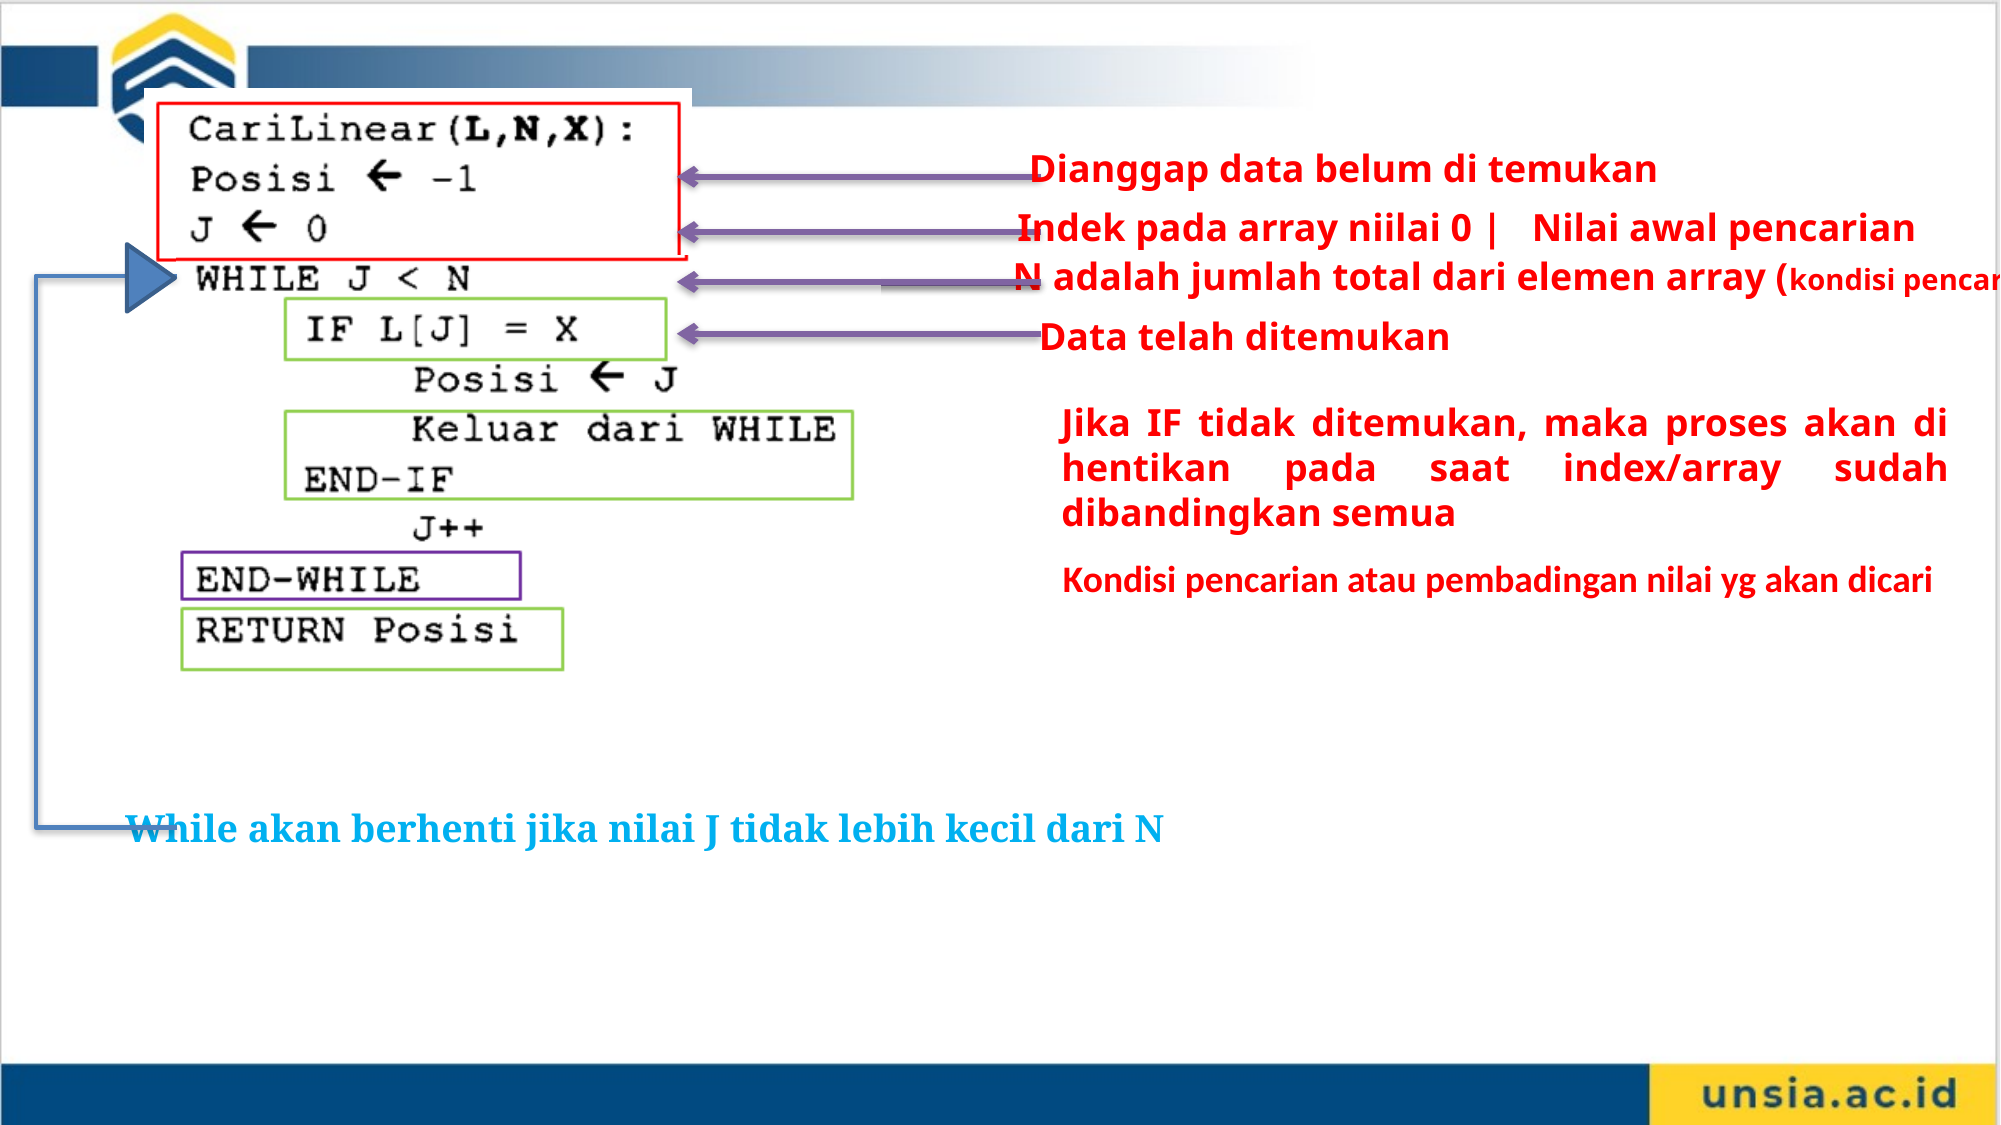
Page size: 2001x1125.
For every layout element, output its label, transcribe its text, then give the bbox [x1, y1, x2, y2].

text_box Kondisi pencarian atau pembadingan nilai yg akan dicari [1048, 547, 1958, 608]
text_box [124, 242, 171, 314]
text_box Data telah ditemukan [1023, 306, 1466, 366]
text_box Dianggap data belum di temukan [1014, 137, 1674, 196]
text_box While akan berhenti jika nilai J tidak lebih kecil dari N [110, 797, 1181, 857]
text_box Jika IF tidak ditemukan, maka proses akan di hentikan pada saat index/array sudah dibandingkan semua [1046, 391, 1965, 541]
picture [0, 0, 2001, 1125]
text_box N adalah jumlah total dari elemen array (kondisi pencarian) [997, 245, 2000, 306]
text_box Indek pada array niilai 0 | Nilai awal pencarian [1002, 196, 1933, 245]
text_box [34, 274, 178, 830]
